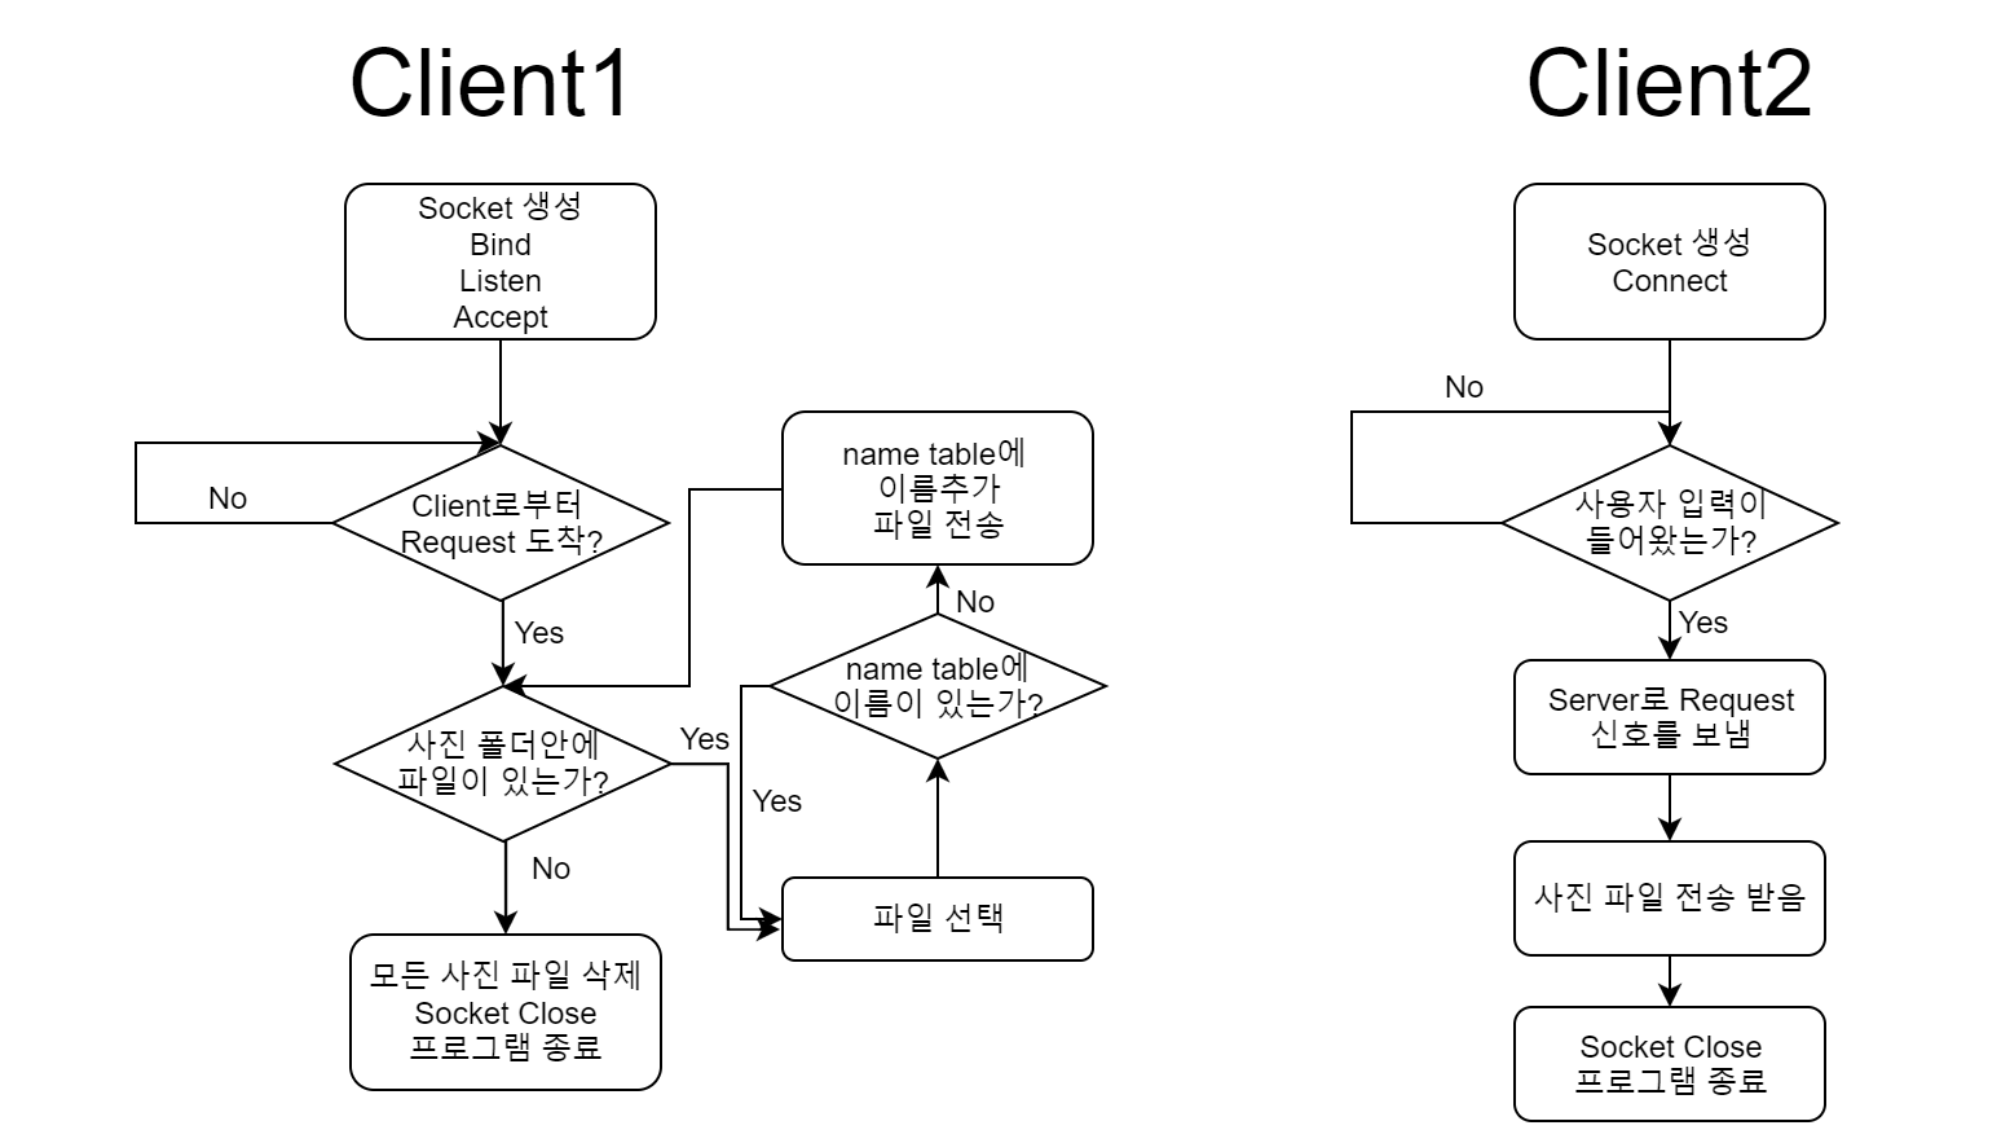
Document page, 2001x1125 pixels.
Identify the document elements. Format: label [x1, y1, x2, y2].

picture [114, 0, 1886, 1125]
